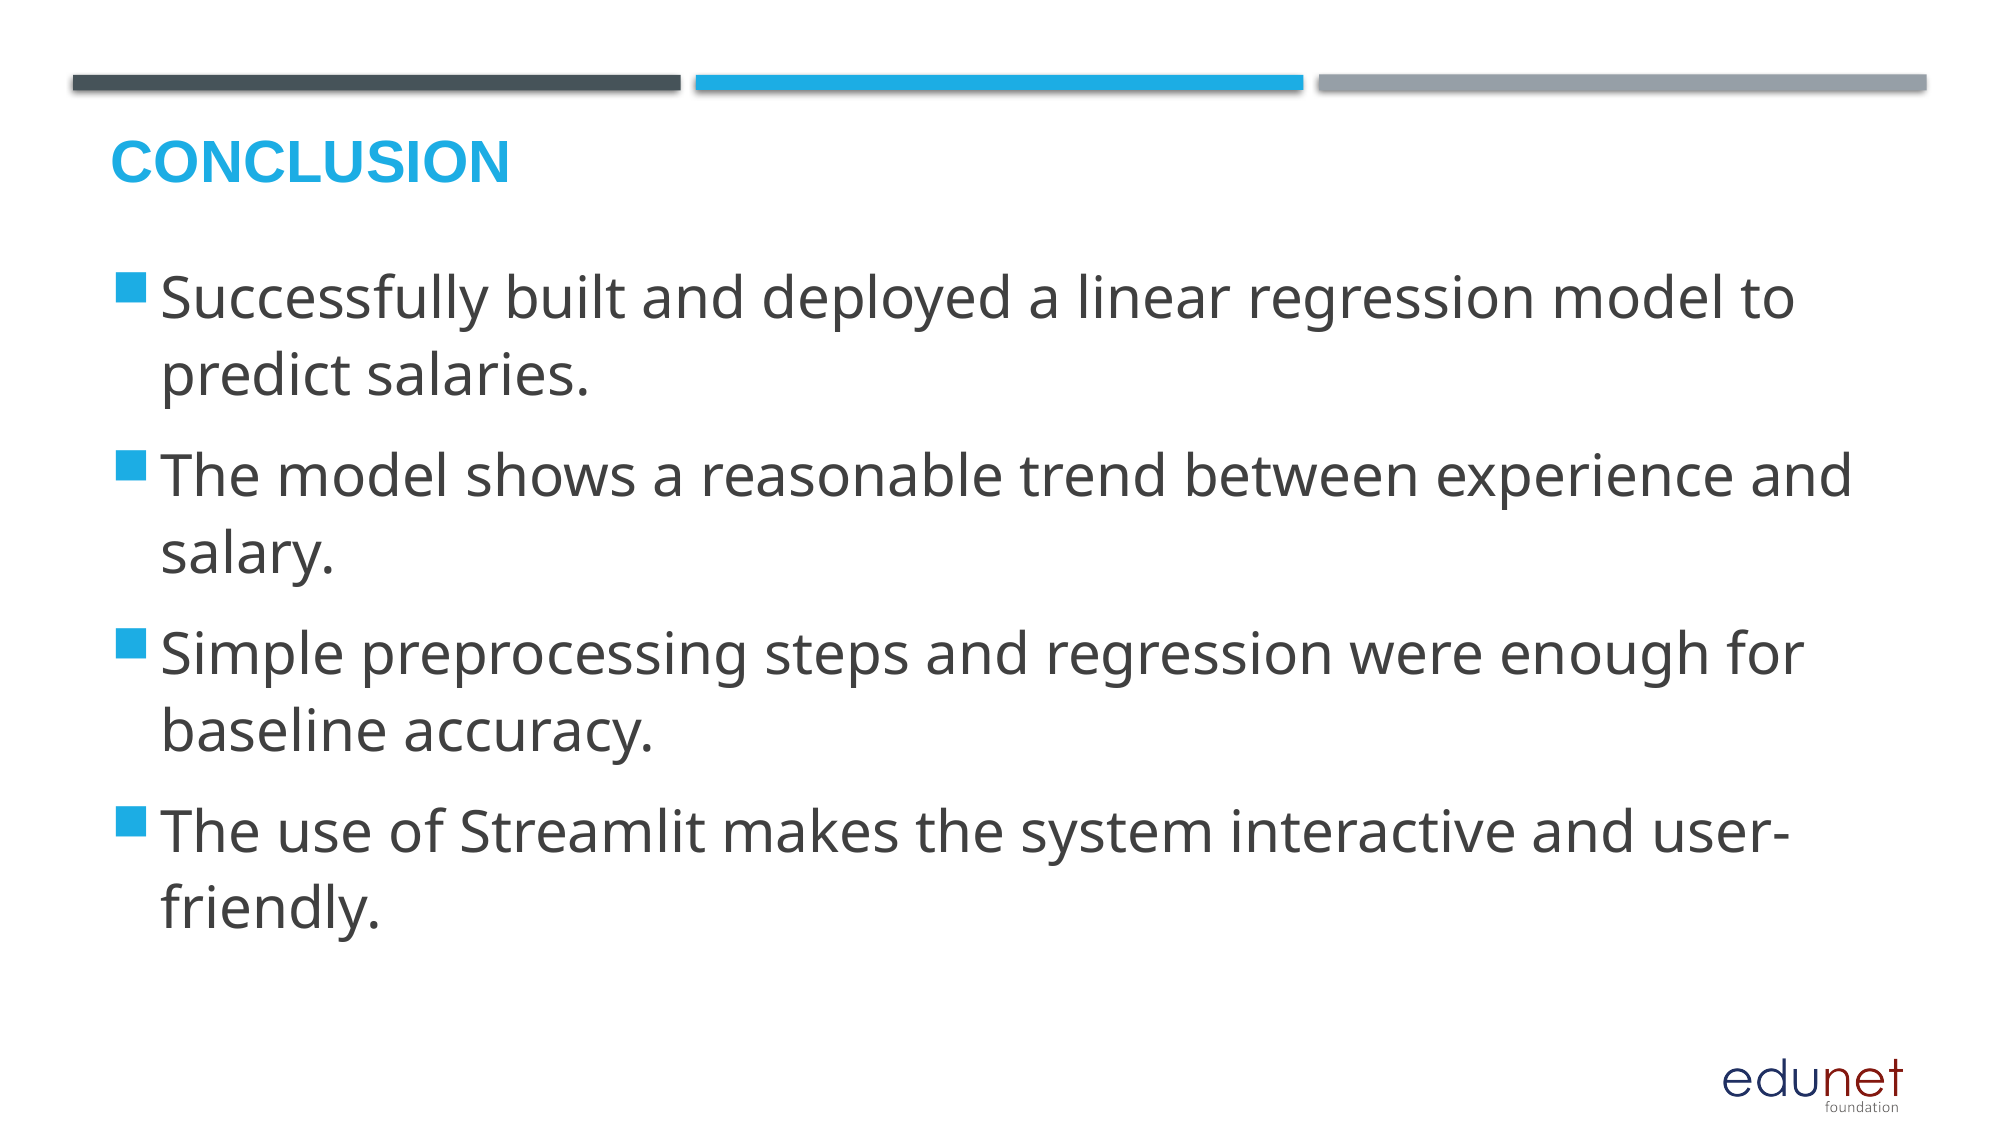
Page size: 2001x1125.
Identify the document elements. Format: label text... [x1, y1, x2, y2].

list Successfully built and deployed a linear regression model to predict salaries. The model shows a reasonable trend between experience and salary. Simple preprocessing steps and regression were enough for baseline accuracy. The use of Streamlit makes the system interactive and user-friendly. [95, 213, 1905, 981]
picture [1719, 1056, 1905, 1116]
title Conclusion [95, 115, 1905, 203]
